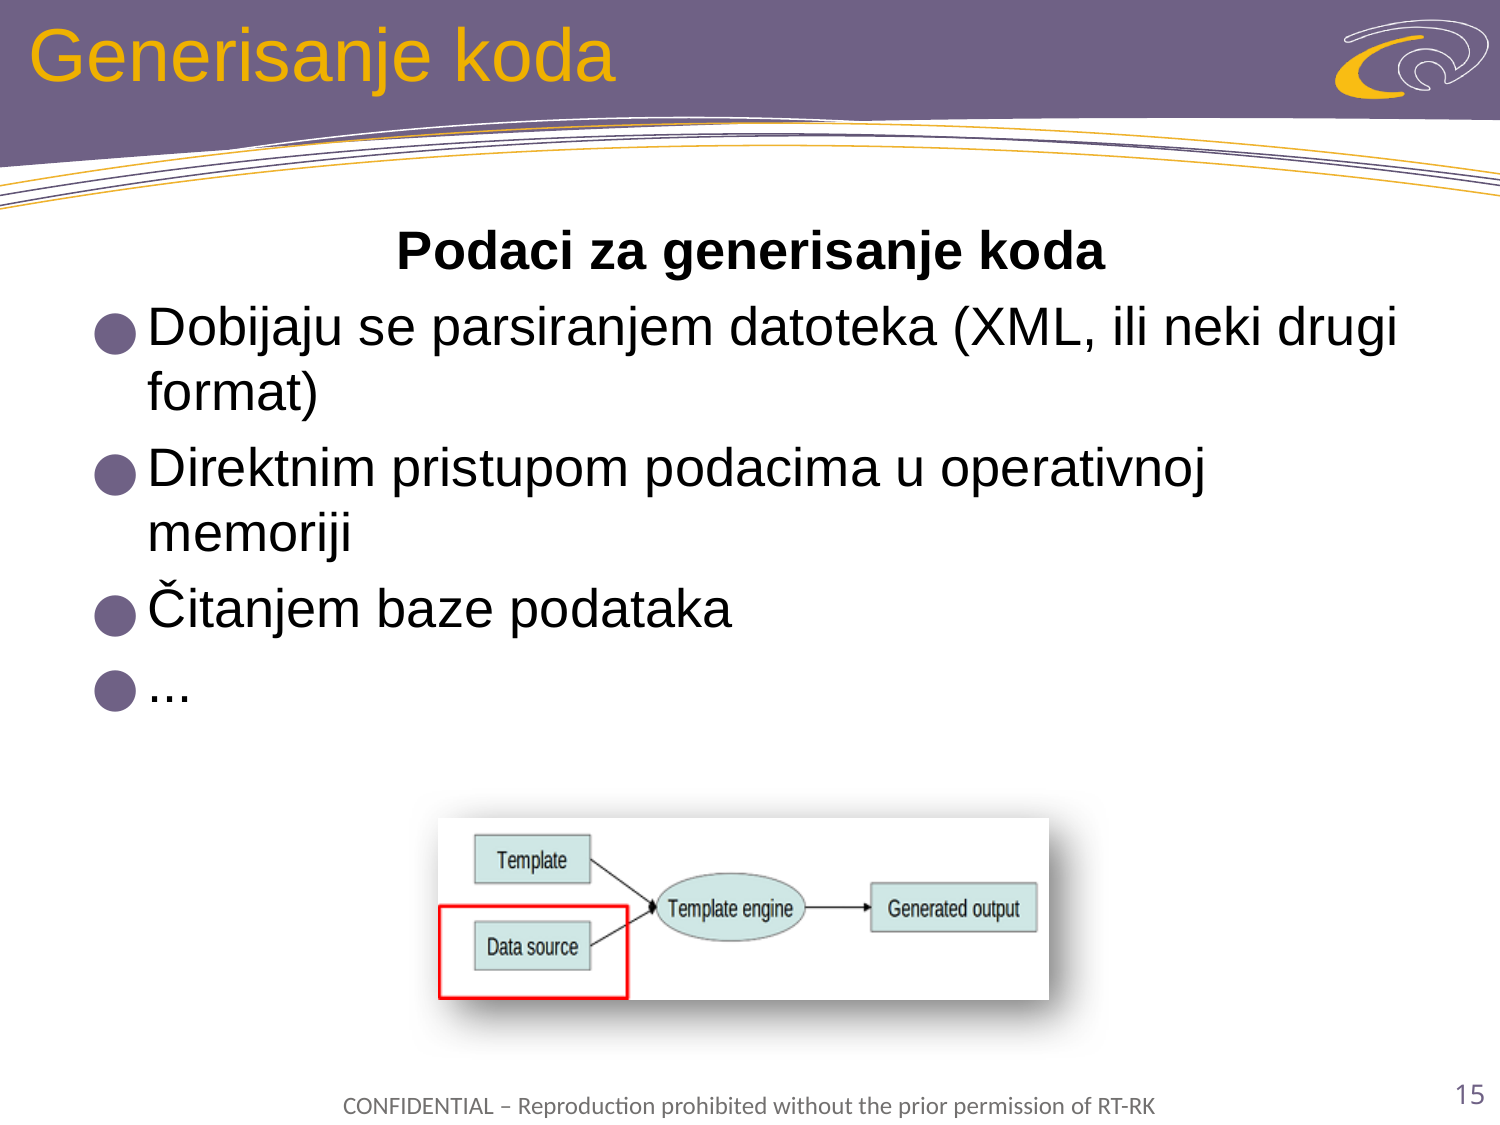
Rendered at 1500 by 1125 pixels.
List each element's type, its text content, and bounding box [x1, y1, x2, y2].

title Generisanje koda [13, 0, 1313, 119]
list Podaci za generisanje koda Dobijaju se parsiranjem datoteka (XML, ili neki drugi format) Direktnim pristupom podacima u operativnoj memoriji Čitanjem baze podataka ... [76, 208, 1427, 764]
picture [1322, 0, 1500, 102]
picture [438, 818, 1049, 1000]
